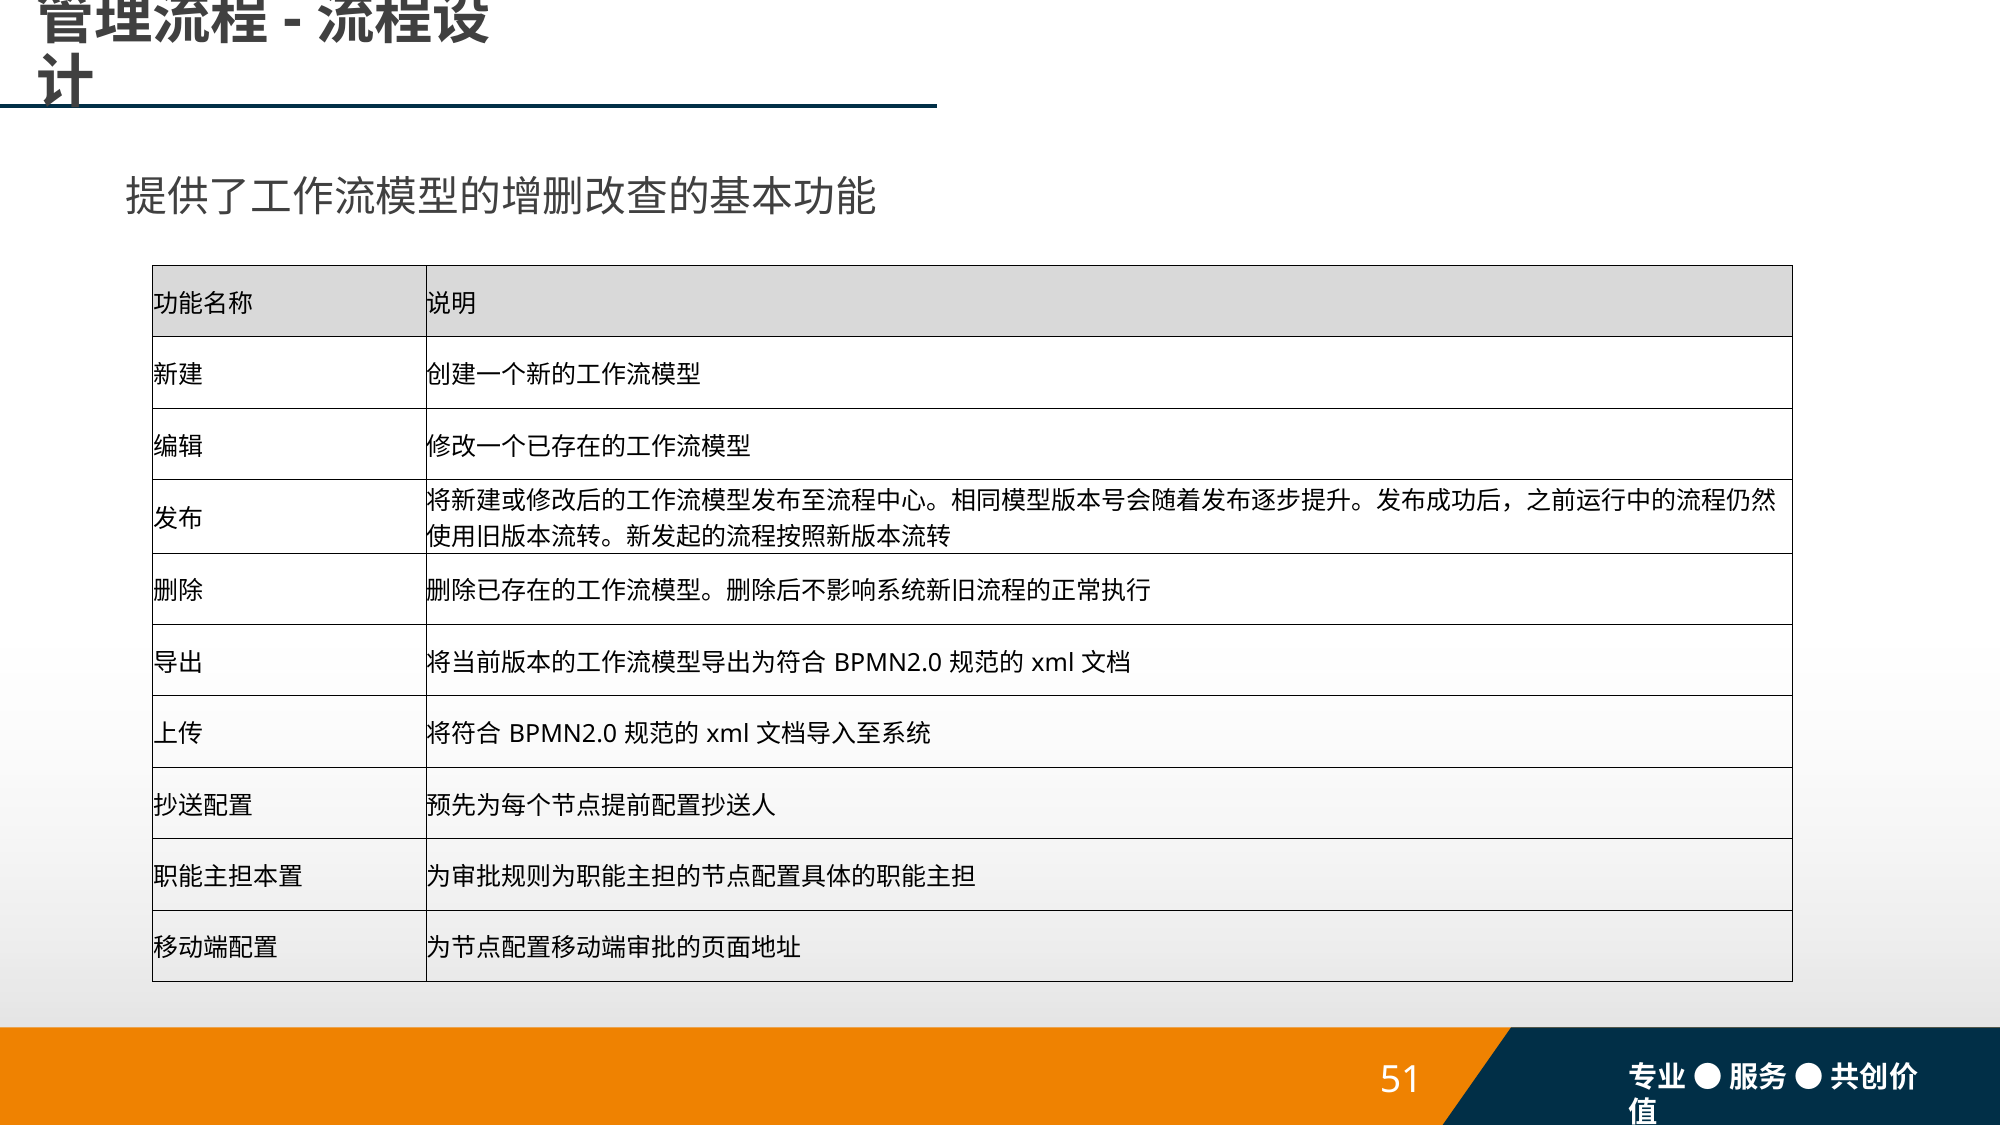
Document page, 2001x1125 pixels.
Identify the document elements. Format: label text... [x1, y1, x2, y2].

table_header 说明 [427, 266, 1792, 336]
table_cell 上传 [153, 696, 426, 767]
table_cell 创建一个新的工作流模型 [427, 337, 1792, 408]
table_cell 将当前版本的工作流模型导出为符合BPMN2.0规范的xml文档 [427, 625, 1792, 695]
table_cell 编辑 [153, 409, 426, 479]
table_cell 为节点配置移动端审批的页面地址 [427, 911, 1792, 981]
table_cell 将符合BPMN2.0规范的xml文档导入至系统 [427, 696, 1792, 767]
table_cell 发布 [153, 480, 426, 553]
table_cell 删除已存在的工作流模型。删除后不影响系统新旧流程的正常执行 [427, 554, 1792, 624]
title 管理流程-流程设计 [23, 13, 545, 90]
table_cell 移动端配置 [153, 911, 426, 981]
subtitle 提供了工作流模型的增删改查的基本功能 [110, 147, 1410, 222]
table_cell 职能主担本置 [153, 839, 426, 910]
table_cell 导出 [153, 625, 426, 695]
table_header 功能名称 [153, 266, 426, 336]
table_cell 为审批规则为职能主担的节点配置具体的职能主担 [427, 839, 1792, 910]
table_cell 修改一个已存在的工作流模型 [427, 409, 1792, 479]
table_cell 将新建或修改后的工作流模型发布至流程中心。相同模型版本号会随着发布逐步提升。发布成功后，之前运行中的流程仍然使用旧版本流转。新发起的流程按照新版本流转 [427, 480, 1792, 553]
table_cell 预先为每个节点提前配置抄送人 [427, 768, 1792, 838]
table_cell 抄送配置 [153, 768, 426, 838]
table_cell 新建 [153, 337, 426, 408]
table_cell 删除 [153, 554, 426, 624]
